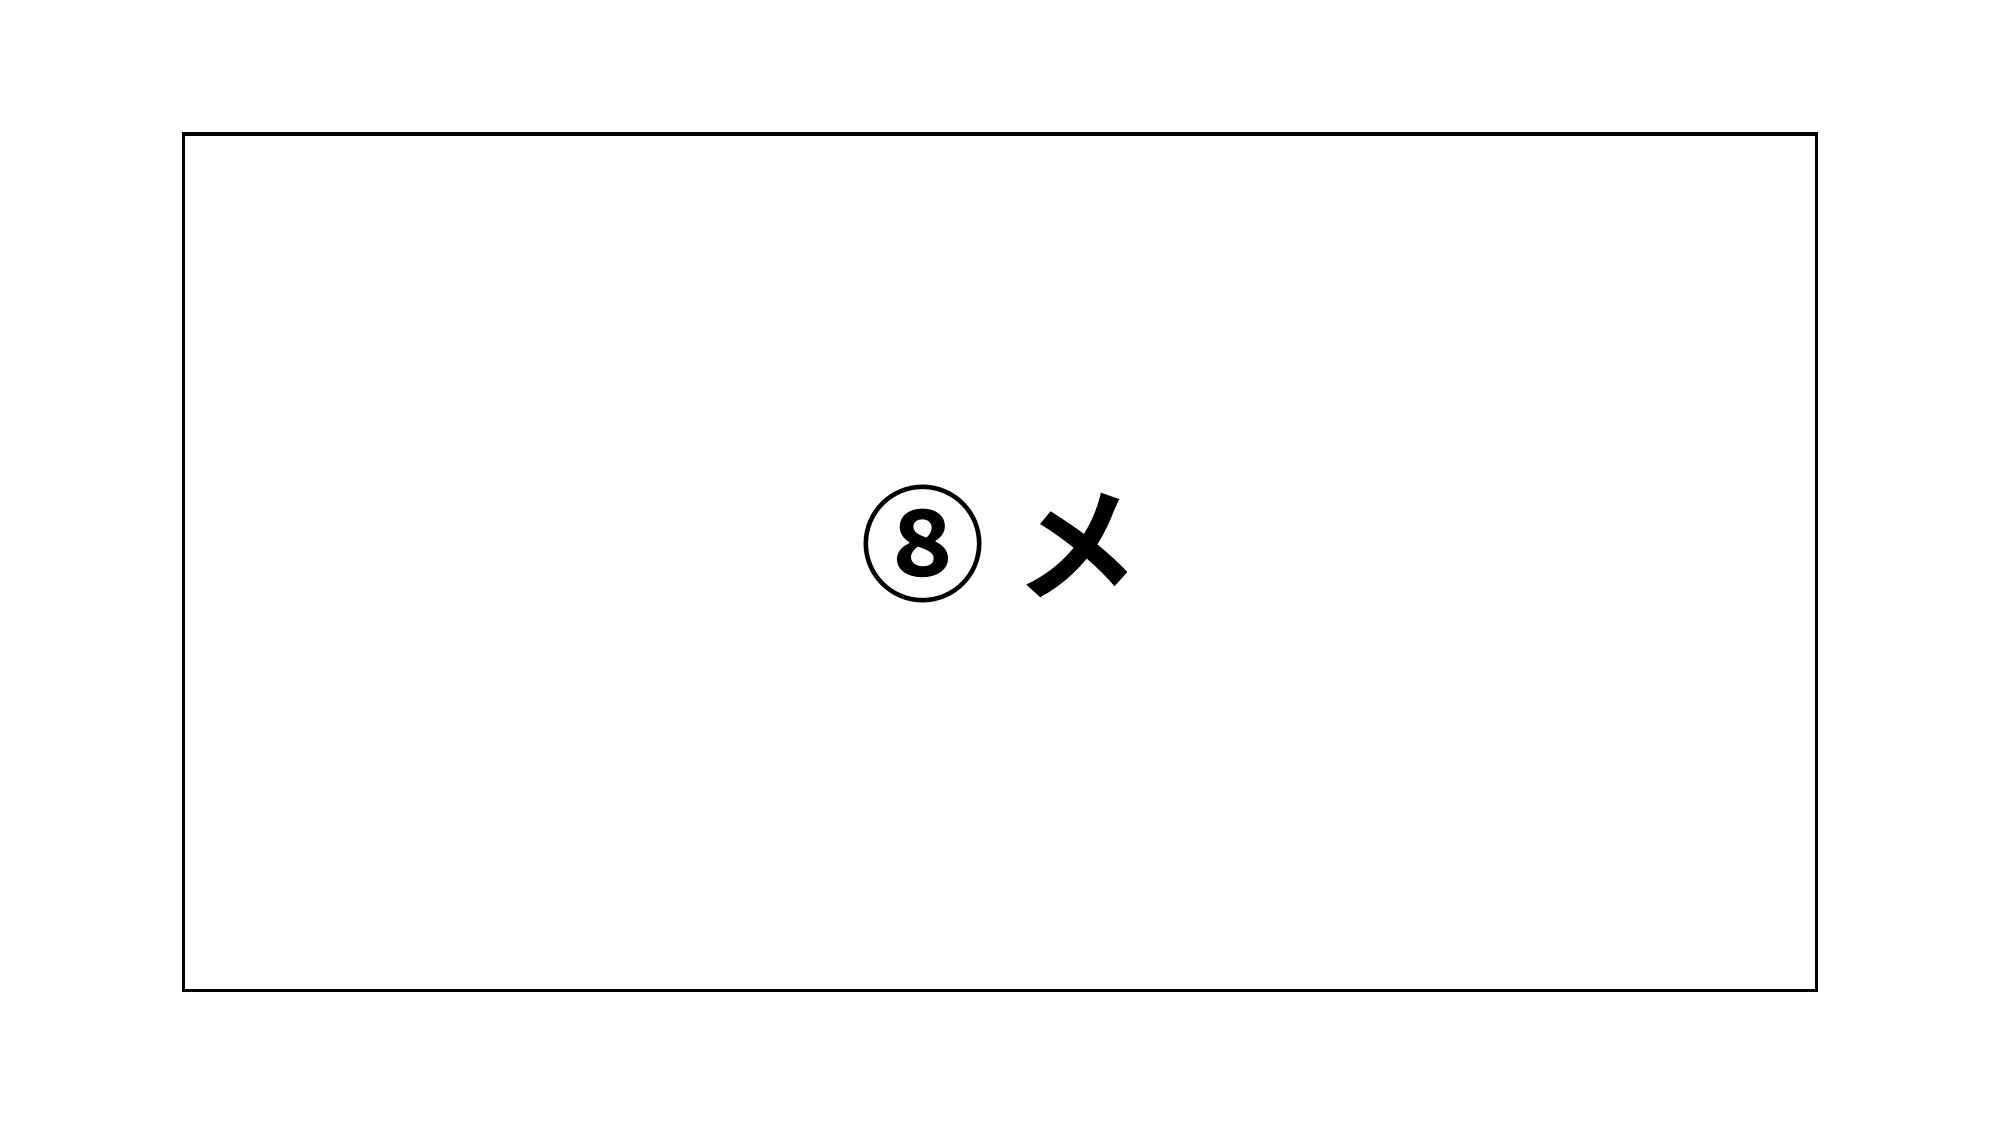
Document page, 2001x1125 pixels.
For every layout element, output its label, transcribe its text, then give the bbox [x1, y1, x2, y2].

text_box ⑧メ [452, 458, 1548, 624]
text_box [183, 133, 1817, 992]
